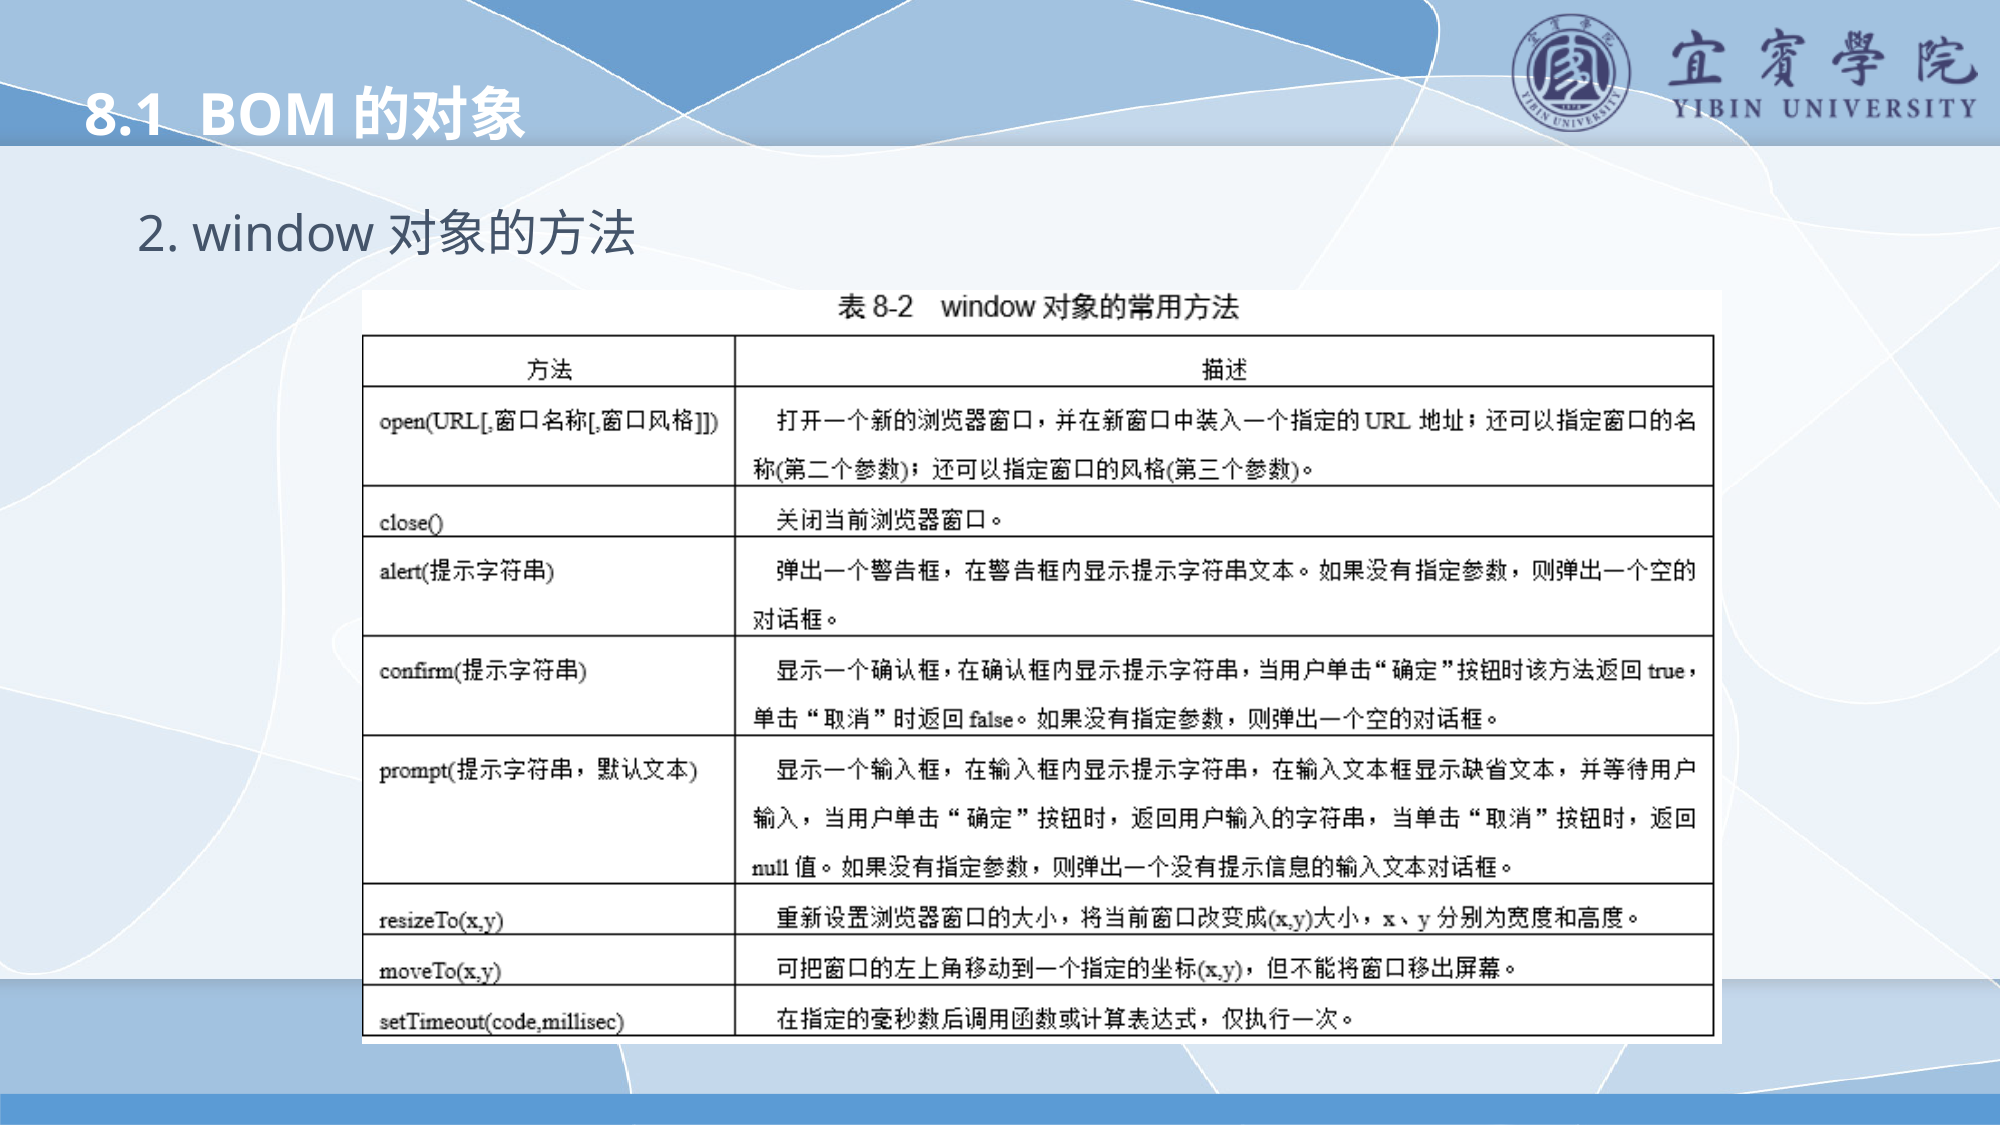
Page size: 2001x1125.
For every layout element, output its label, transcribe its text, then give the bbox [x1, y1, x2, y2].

text_box [0, 1093, 2000, 1125]
text_box 8.1 BOM的对象 [67, 67, 1142, 156]
text_box 2. window对象的方法 [123, 193, 652, 269]
picture [362, 290, 1722, 1044]
picture [1510, 12, 1978, 134]
